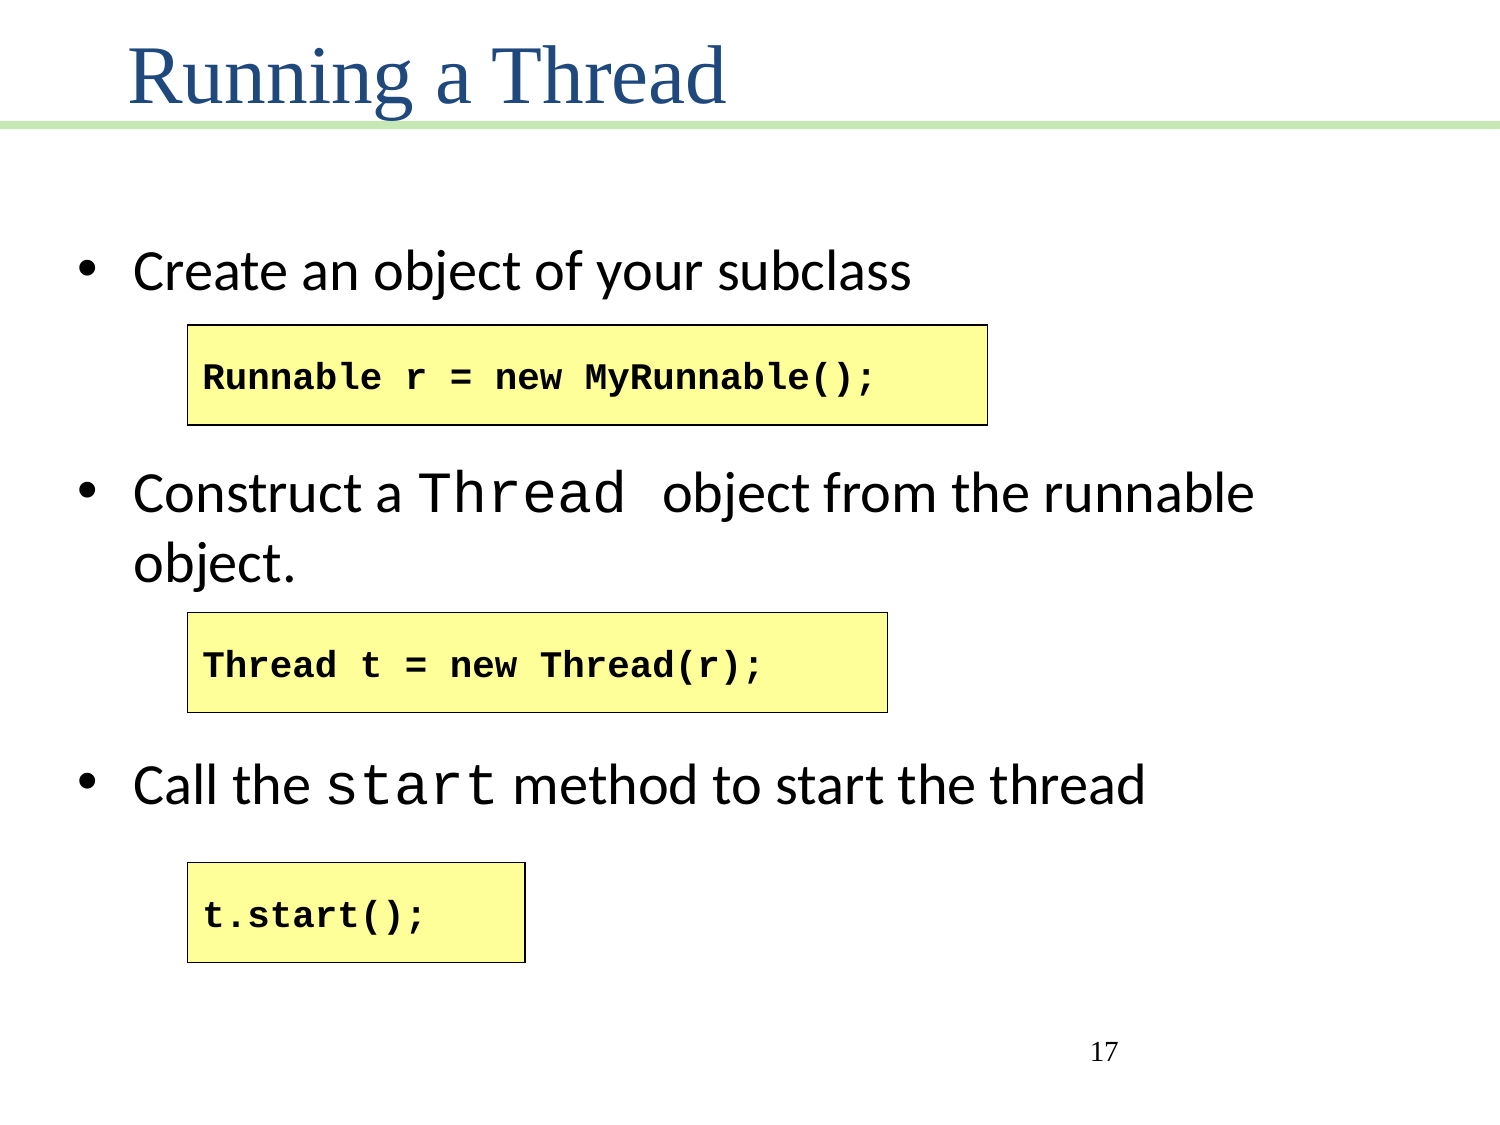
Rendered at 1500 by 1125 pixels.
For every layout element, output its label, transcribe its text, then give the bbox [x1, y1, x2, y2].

list Create an object of your subclass Construct a Thread object from the runnable object. Call the start method to start the thread [62, 224, 1438, 975]
text_box Thread t = new Thread(r); [187, 612, 888, 713]
slide_number 17 [1074, 1025, 1388, 1100]
text_box Running a Thread [112, 12, 1388, 163]
text_box t.start(); [187, 862, 525, 963]
text_box Runnable r = new MyRunnable(); [187, 324, 988, 425]
